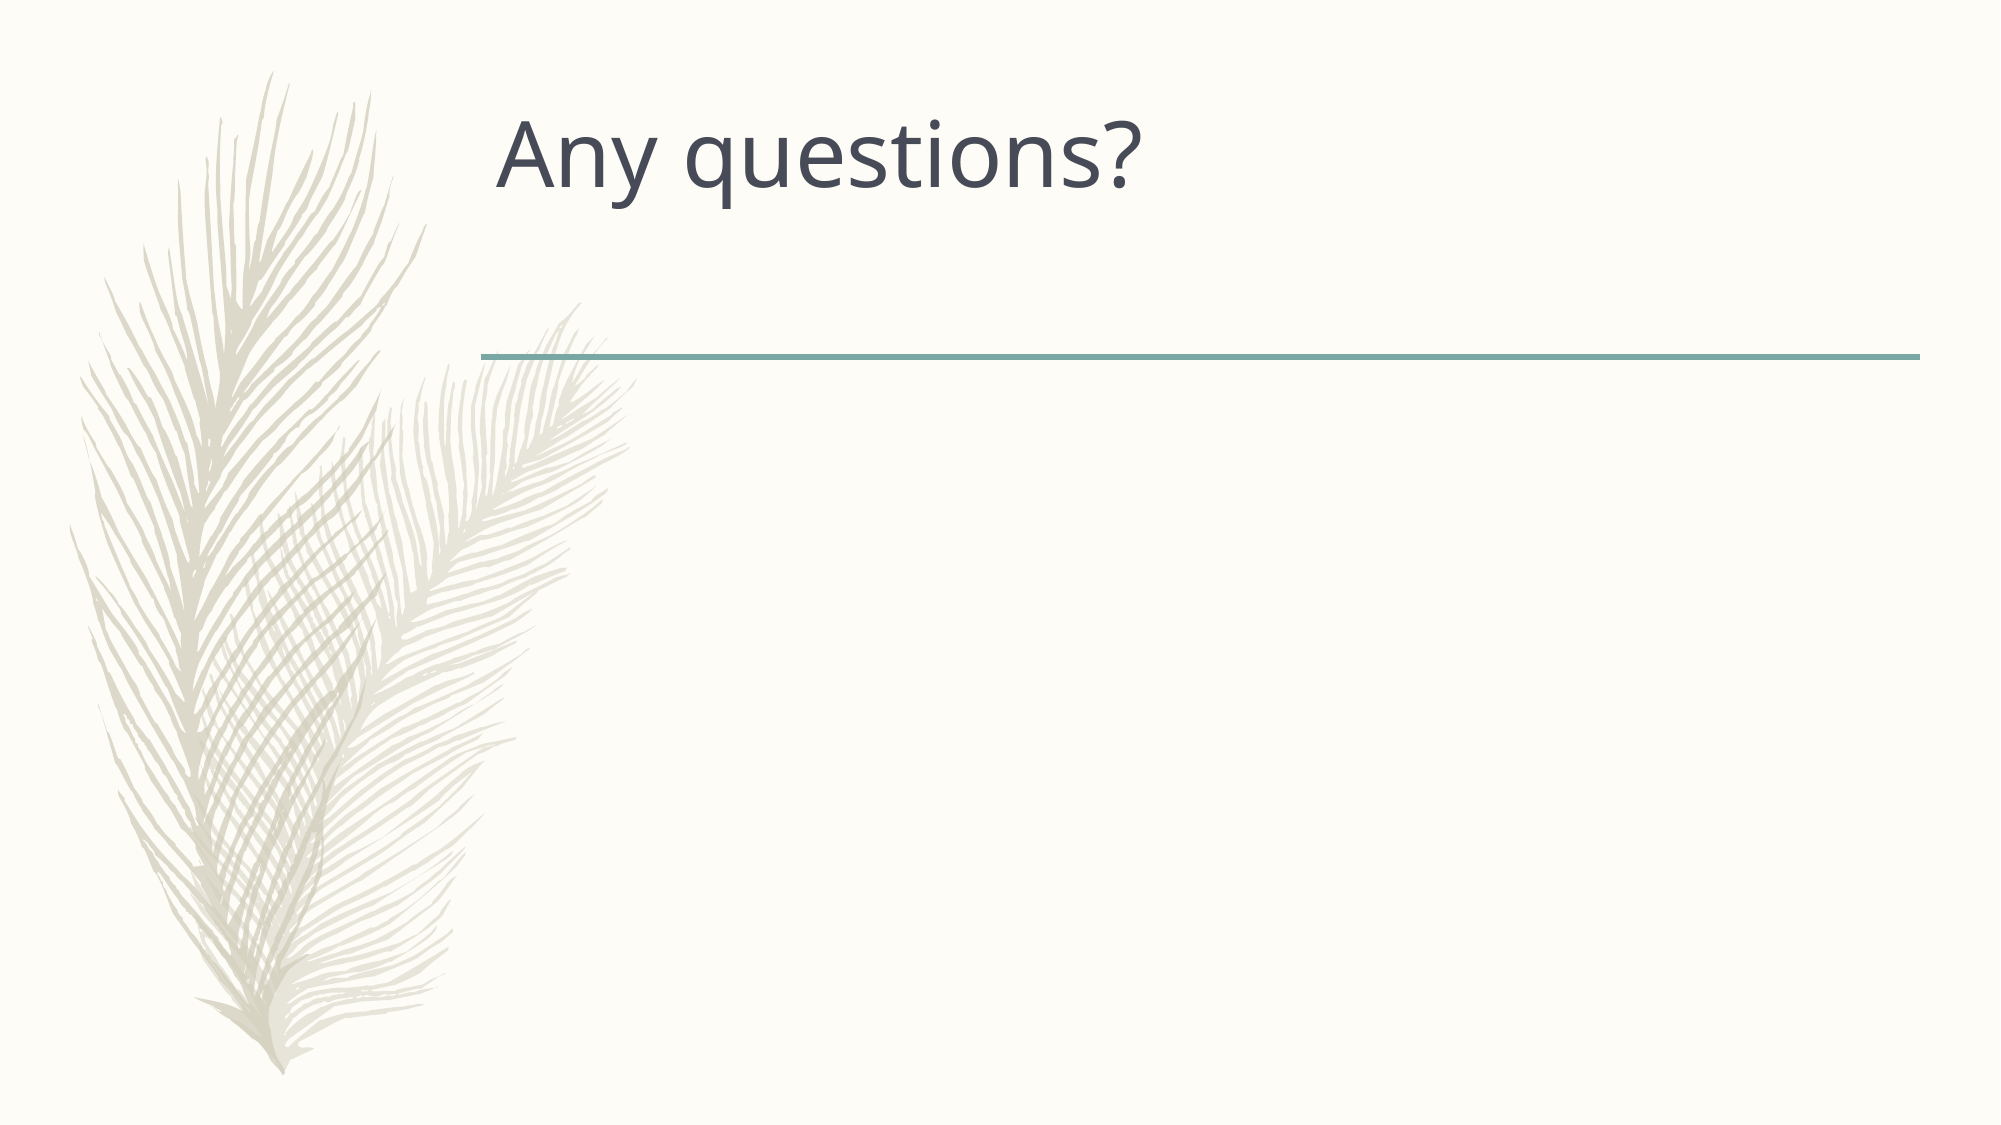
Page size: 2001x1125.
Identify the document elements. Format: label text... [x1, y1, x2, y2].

title Any questions? [481, 93, 1920, 350]
